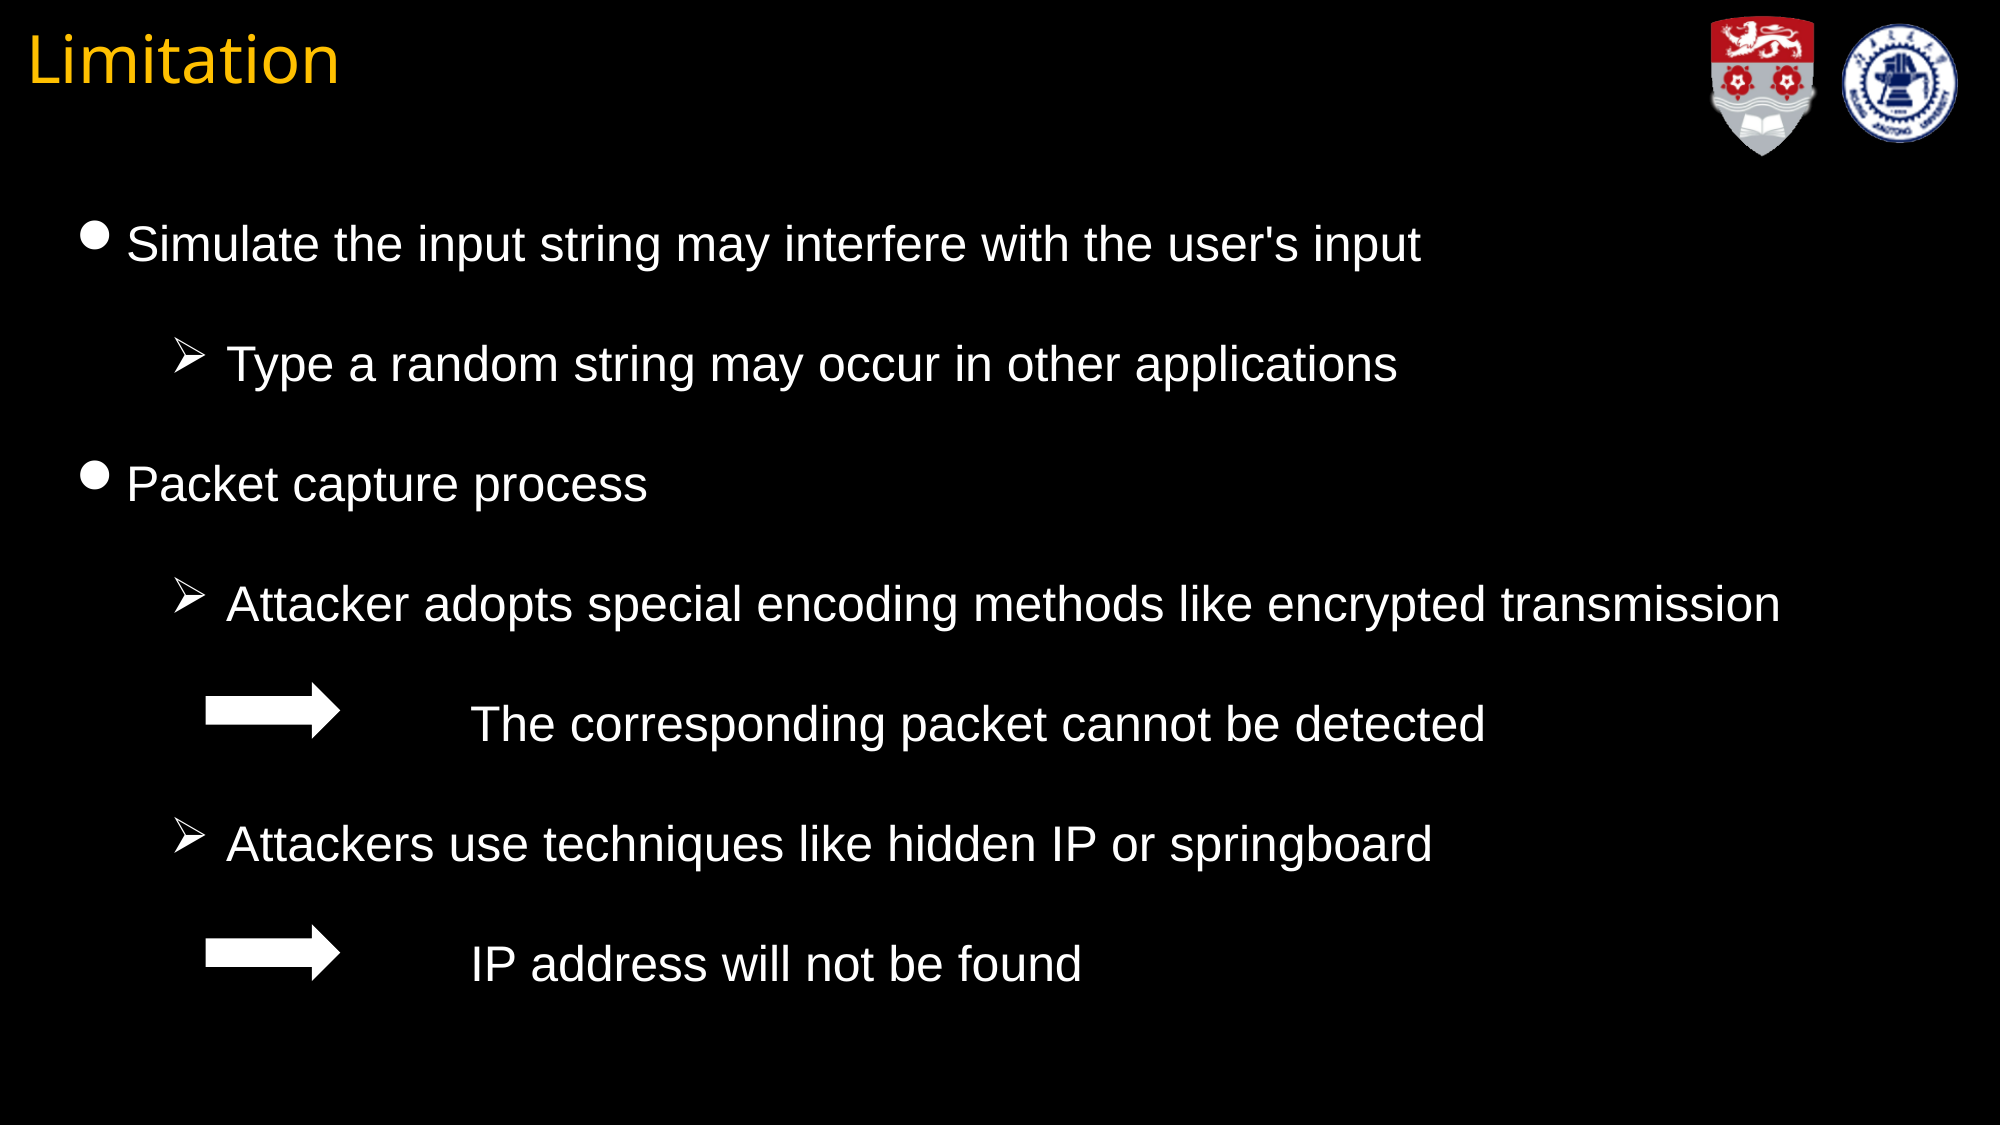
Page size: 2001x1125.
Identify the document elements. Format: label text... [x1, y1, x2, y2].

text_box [1703, 0, 1963, 167]
text_box [204, 679, 342, 742]
text_box Limitation [11, 9, 1260, 104]
text_box Simulate the input string may interfere with the user's input Type a random string may occur in other applications Packet capture process Attacker adopts special encoding methods like encrypted transmission The corresponding packet cannot be detected Attackers use techniques like hidden IP or springboard IP address will not be found [61, 143, 1841, 999]
text_box [204, 921, 342, 984]
